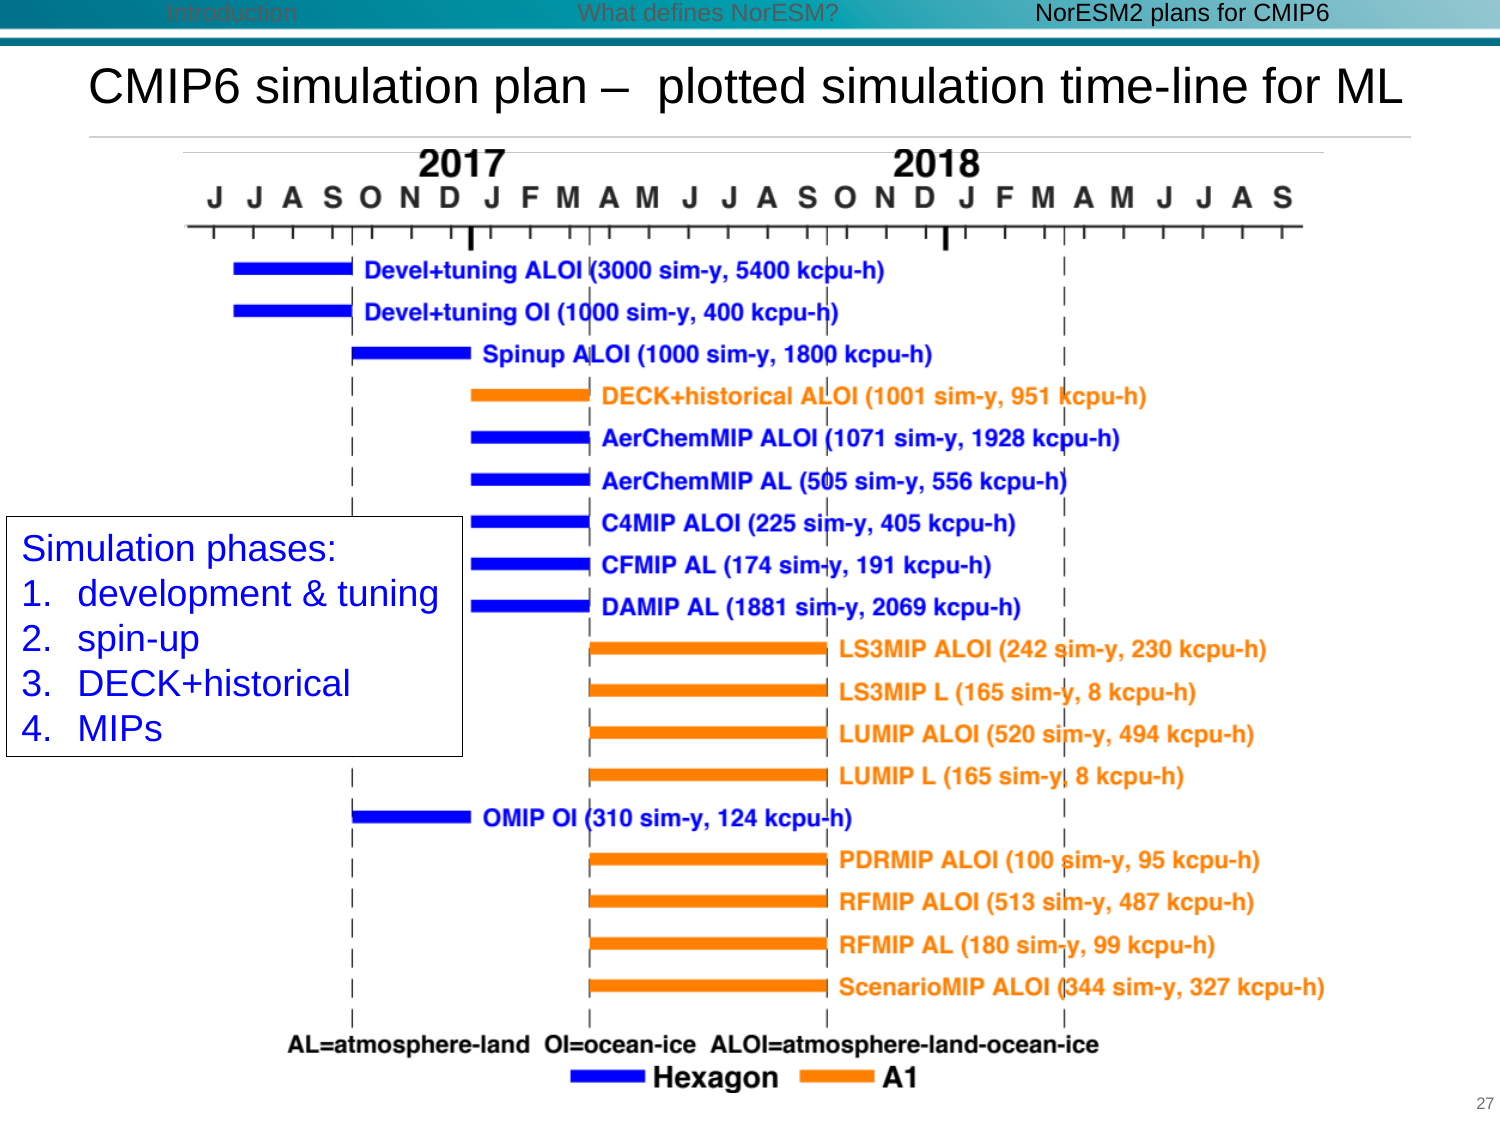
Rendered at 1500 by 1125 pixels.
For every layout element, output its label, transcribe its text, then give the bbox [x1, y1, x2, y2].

title CMIP6 simulation plan – plotted simulation time-line for ML [88, 53, 1412, 114]
slide_number 27 [1149, 1092, 1495, 1113]
text_box Simulation phases: development & tuning spin-up DECK+historical MIPs [6, 516, 177, 757]
text_box Introduction What defines NorESM? NorESM2 plans for CMIP6 [29, 0, 1476, 34]
picture [0, 0, 1500, 46]
picture [182, 148, 1325, 1094]
